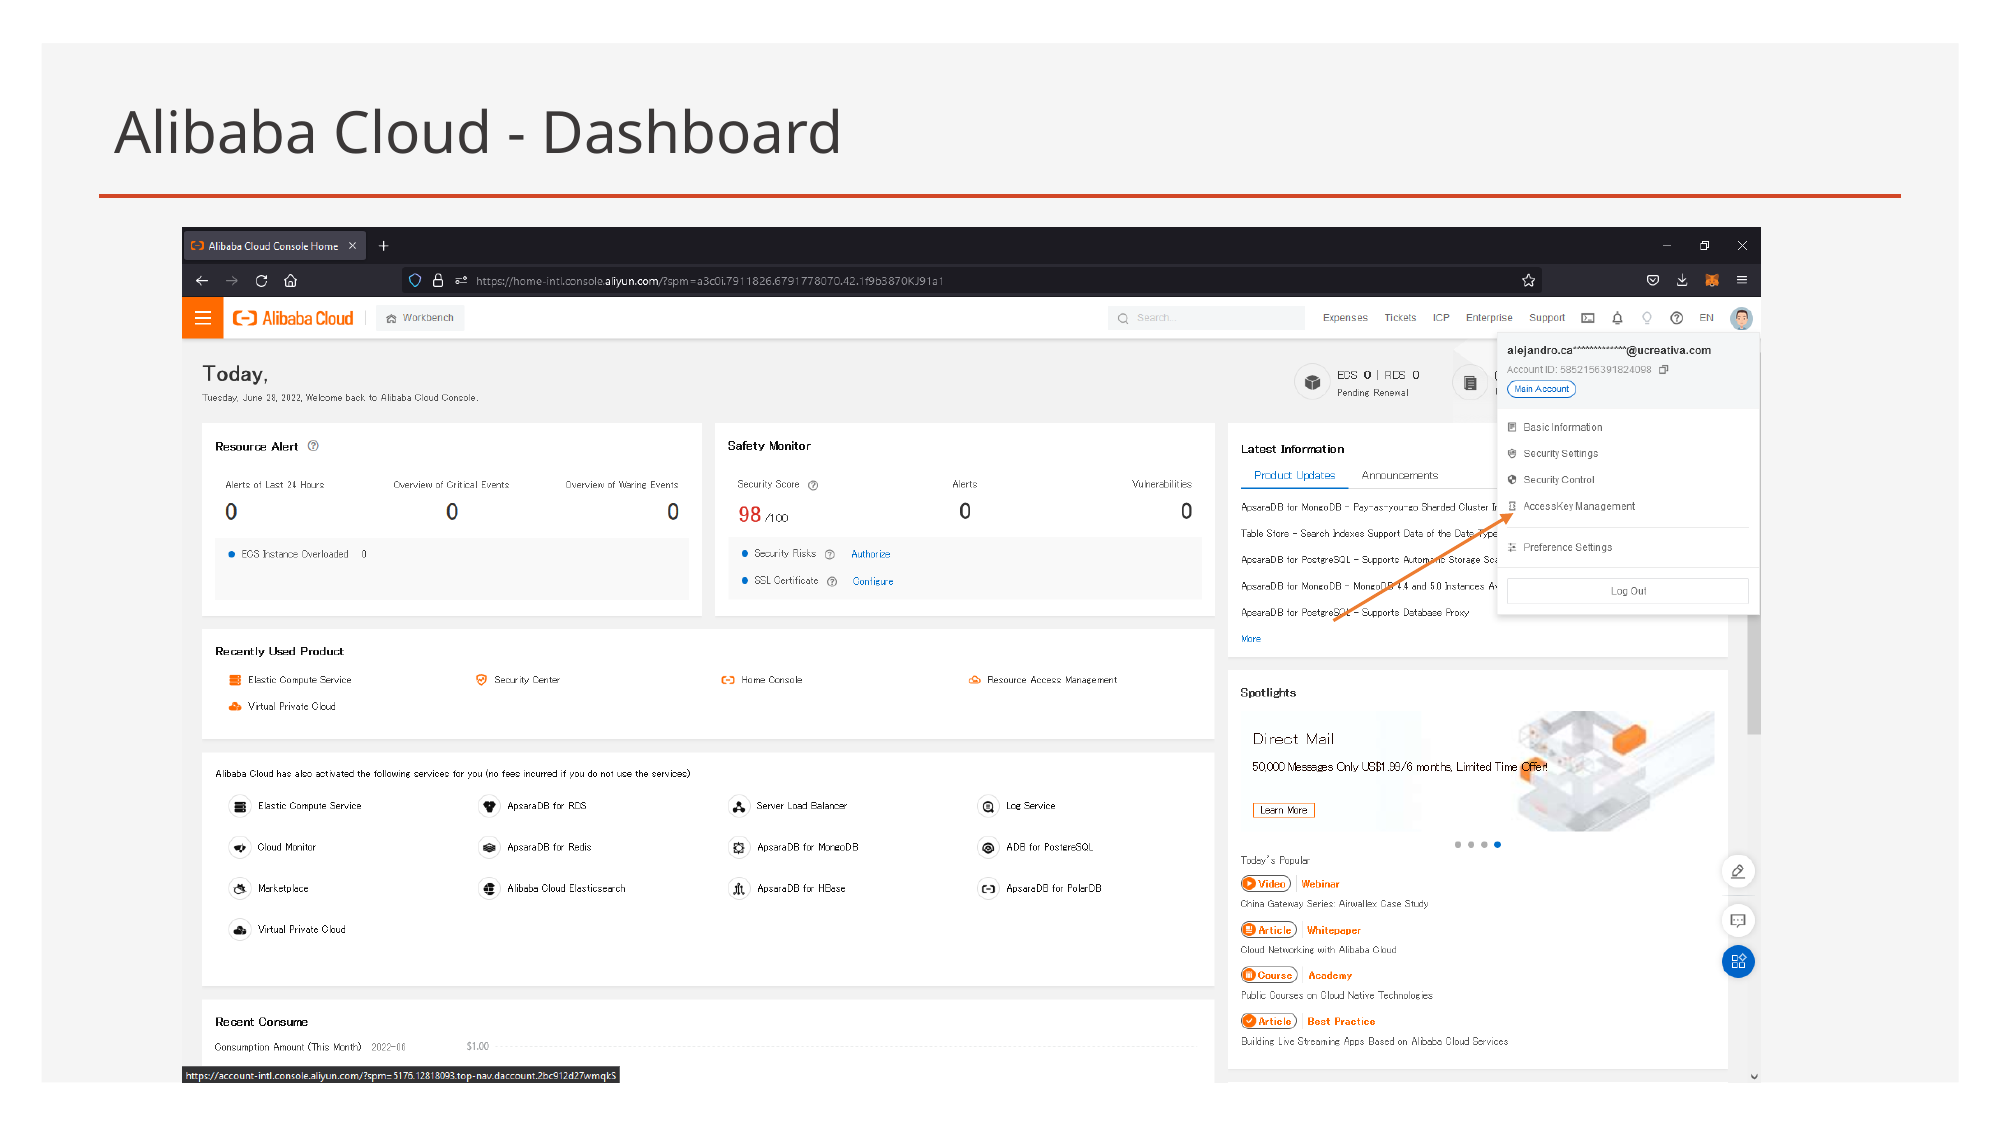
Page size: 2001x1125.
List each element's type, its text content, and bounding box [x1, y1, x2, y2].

picture [182, 227, 1761, 1083]
title Alibaba Cloud - Dashboard [99, 73, 1901, 197]
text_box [1333, 513, 1514, 621]
